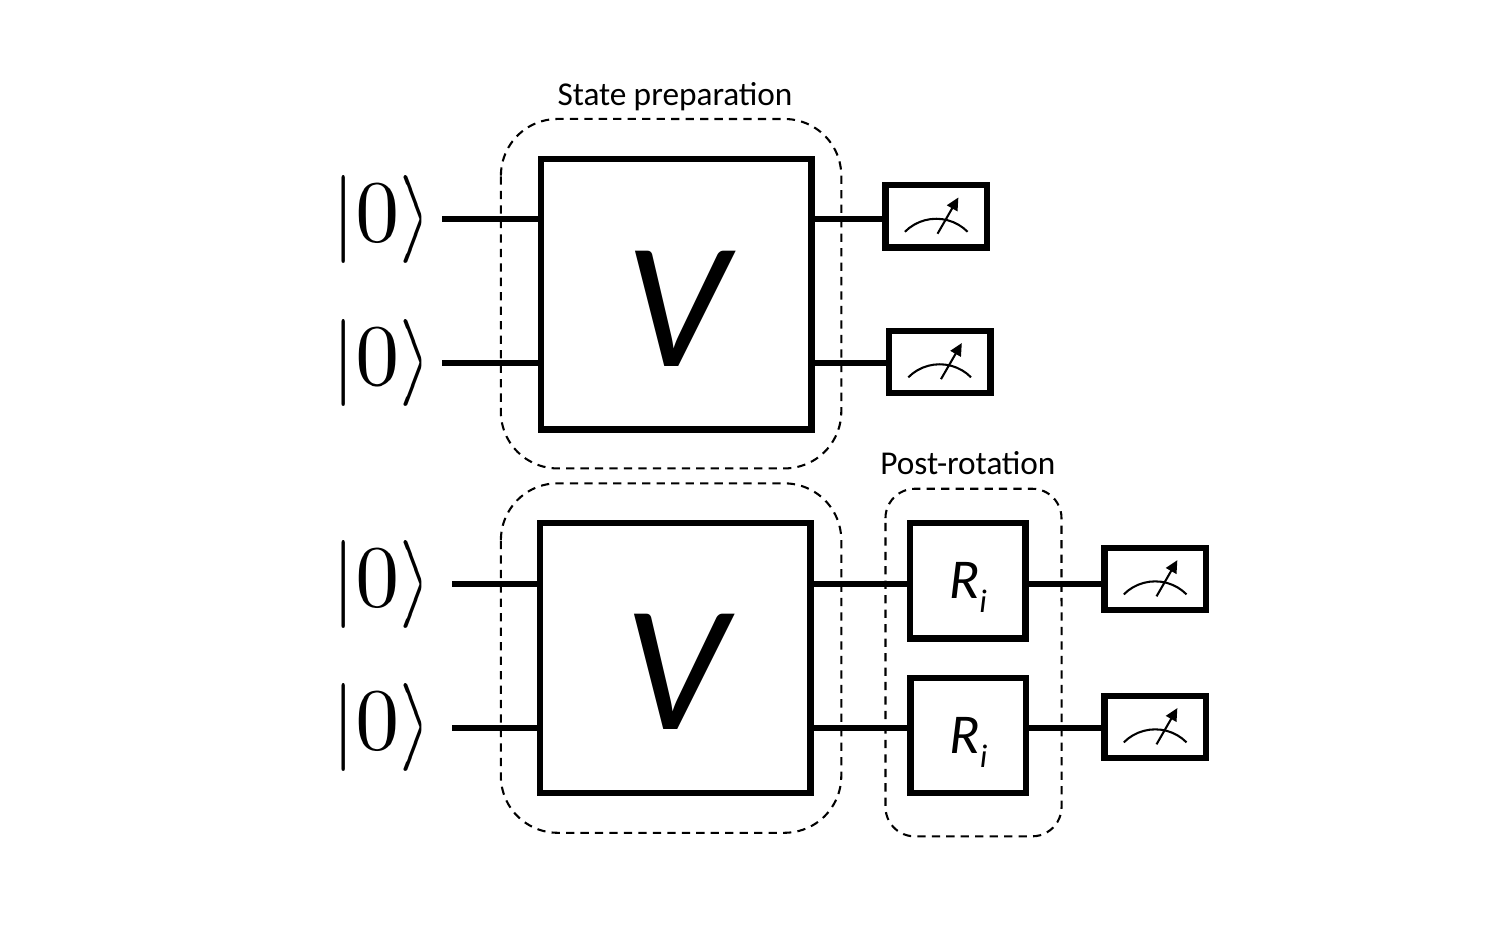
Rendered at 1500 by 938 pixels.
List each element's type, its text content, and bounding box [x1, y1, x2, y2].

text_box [340, 158, 991, 453]
text_box [499, 482, 843, 584]
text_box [451, 584, 1145, 728]
text_box [884, 489, 1063, 584]
text_box [517, 453, 825, 470]
text_box [884, 728, 1063, 838]
text_box [499, 728, 843, 834]
text_box State preparation [542, 64, 808, 119]
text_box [1104, 547, 1207, 671]
text_box Post-rotation [865, 433, 1071, 489]
picture [340, 683, 422, 771]
text_box [502, 119, 839, 158]
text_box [1104, 695, 1207, 819]
picture [340, 540, 422, 628]
